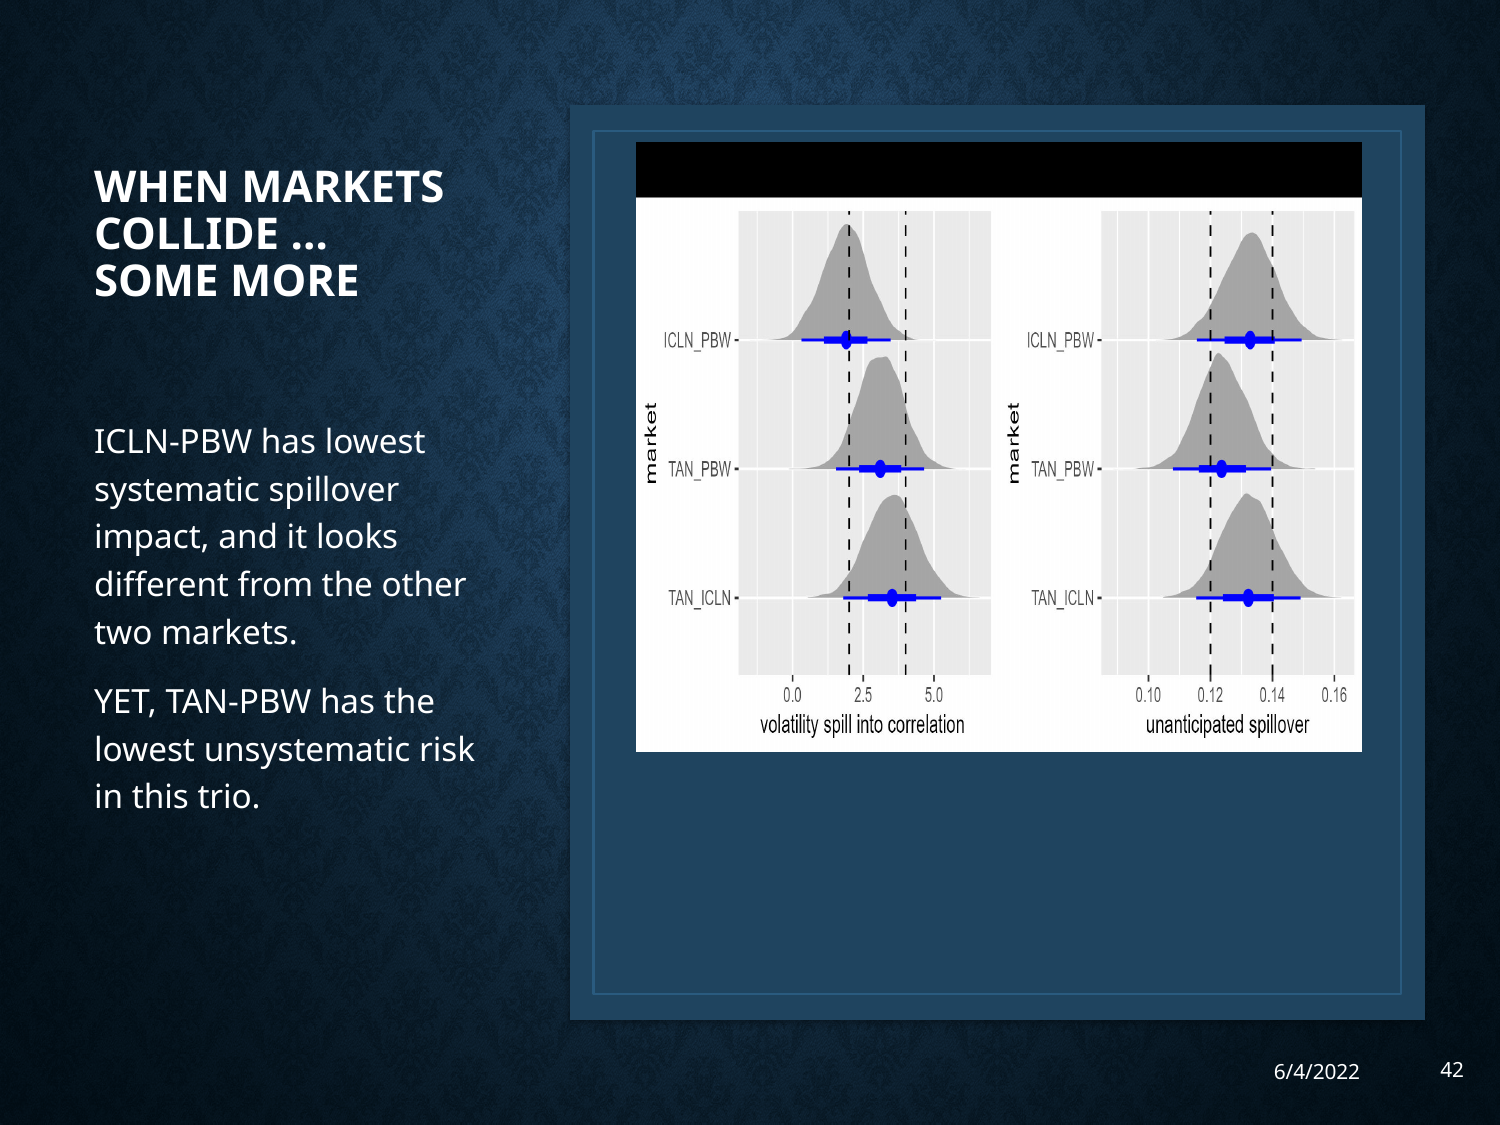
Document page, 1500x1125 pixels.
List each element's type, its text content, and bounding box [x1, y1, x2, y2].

text_box [584, 119, 1411, 1006]
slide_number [1037, 1041, 1375, 1101]
title When Markets Collide … some more [79, 105, 493, 314]
list ICLN-PBW has lowest systematic spillover impact, and it looks different from the other two markets. YET, TAN-PBW has the lowest unsystematic risk in this trio. [79, 343, 493, 1005]
picture [635, 141, 1362, 753]
slide_number 42 [1386, 1041, 1479, 1101]
text_box [592, 130, 1403, 995]
